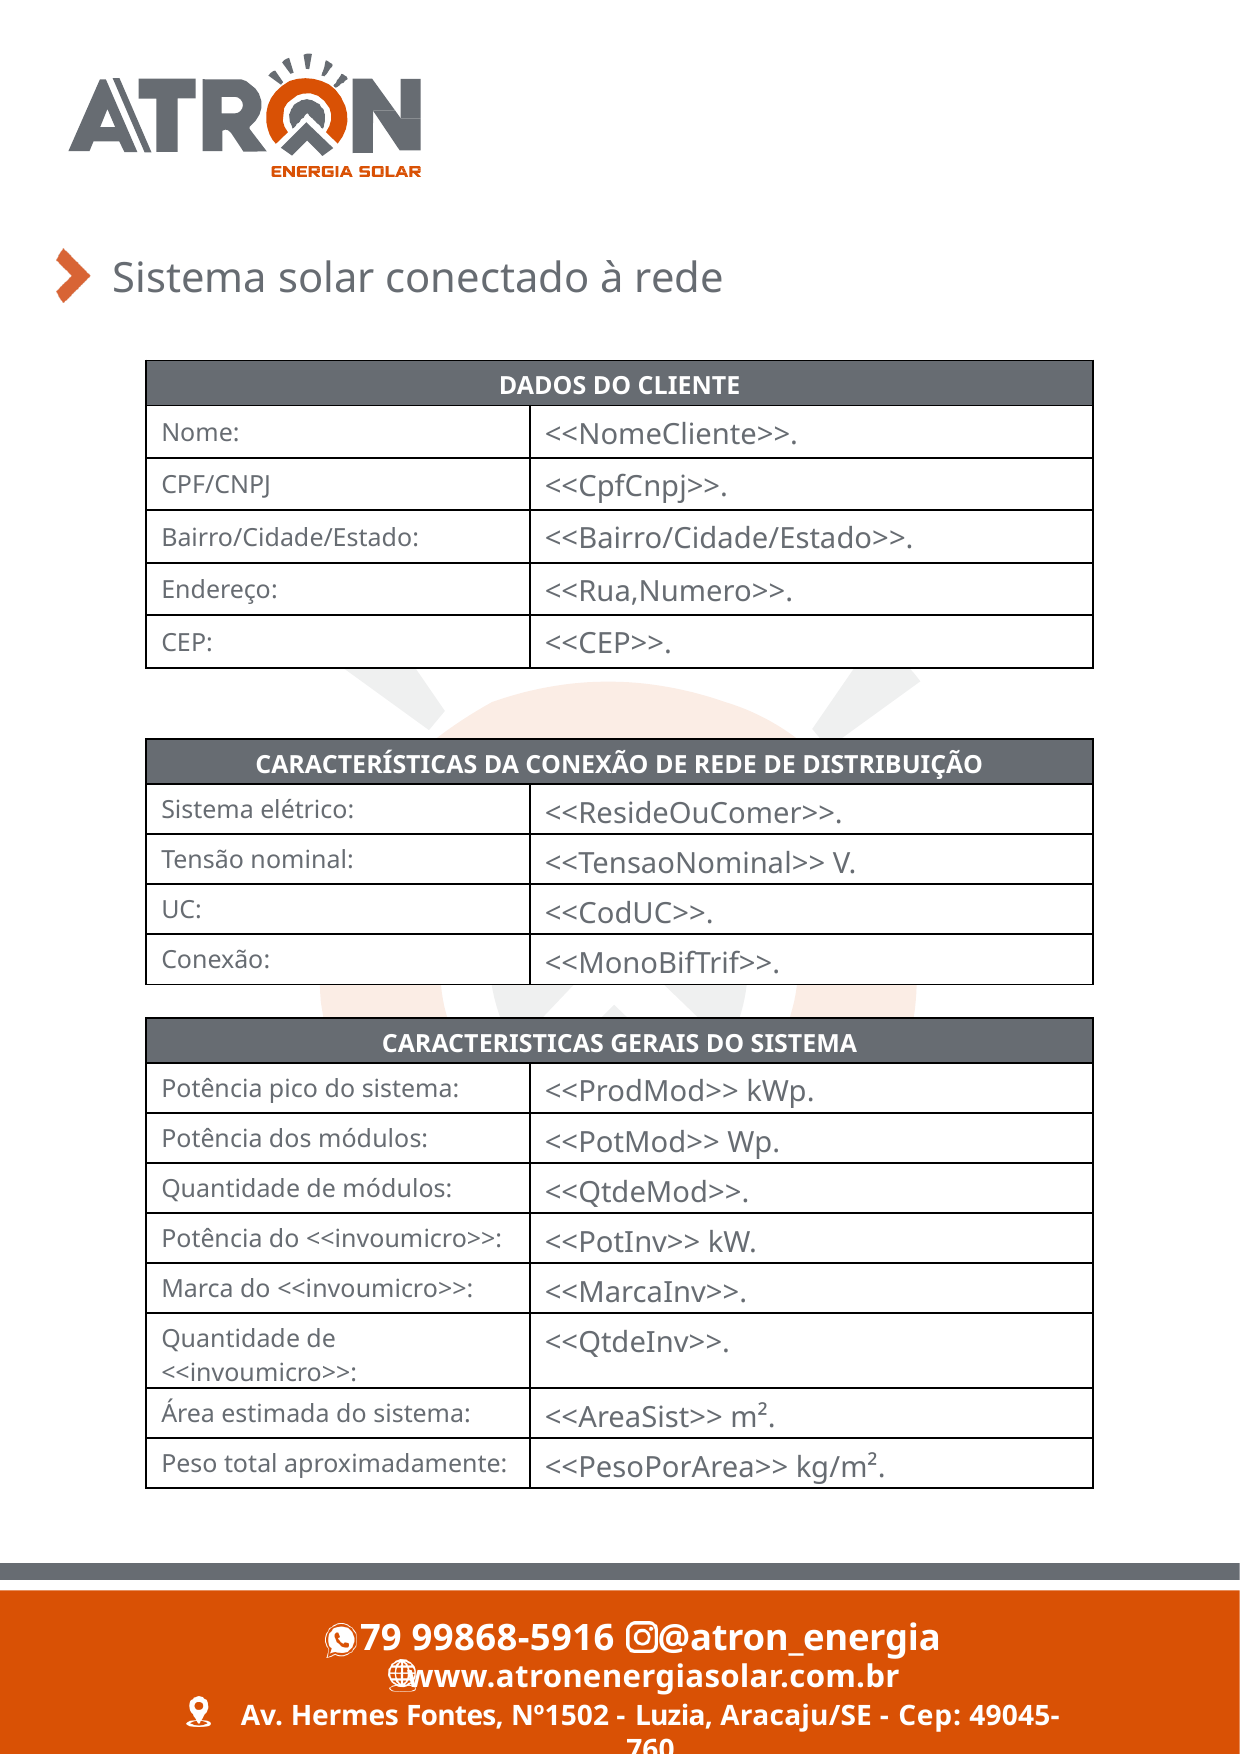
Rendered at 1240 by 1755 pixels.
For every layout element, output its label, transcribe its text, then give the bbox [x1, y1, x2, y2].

table_cell Bairro/Cidade/Estado: [147, 511, 529, 562]
table_cell <<ProdMod>> kWp. [531, 1064, 1092, 1112]
table_cell Quantidade de <<invoumicro>>: [147, 1314, 529, 1387]
table_cell <<ResideOuComer>>. [531, 785, 1092, 833]
table_cell <<Rua,Numero>>. [531, 564, 1092, 614]
table_cell Tensão nominal: [147, 835, 529, 883]
table_cell <<AreaSist>> m². [531, 1389, 1092, 1437]
table_cell <<QtdeInv>>. [531, 1314, 1092, 1387]
table_cell <<QtdeMod>>. [531, 1164, 1092, 1212]
table_cell Sistema elétrico: [147, 785, 529, 833]
table_cell Endereço: [147, 564, 529, 614]
picture [185, 1695, 211, 1728]
table_cell <<CodUC>>. [531, 885, 1092, 933]
table_cell Nome: [147, 406, 529, 457]
table_cell Área estimada do sistema: [147, 1389, 529, 1437]
table_cell Potência do <<invoumicro>>: [147, 1214, 529, 1262]
table_cell <<MonoBifTrif>>. [531, 935, 1092, 984]
table_cell <<PotInv>> kW. [531, 1214, 1092, 1262]
picture [321, 60, 348, 88]
table_cell Quantidade de módulos: [147, 1164, 529, 1212]
table_cell Potência pico do sistema: [147, 1064, 529, 1112]
table_cell <<NomeCliente>>. [531, 406, 1092, 457]
table_cell <<TensaoNominal>> V. [531, 835, 1092, 883]
picture [56, 248, 99, 303]
table_cell UC: [147, 885, 529, 933]
text_box 79 99868-5916 @atron_energia www.atronenergiasolar.com.br Av. Hermes Fontes, Nº1502 - Luzia, Aracaju/SE - Cep: 49045-760 [218, 1613, 1085, 1755]
table_cell CPF/CNPJ [147, 459, 529, 509]
table_cell Peso total aproximadamente: [147, 1439, 529, 1487]
table_cell Marca do <<invoumicro>>: [147, 1264, 529, 1312]
text_box Sistema solar conectado à rede [97, 243, 877, 308]
table_cell <<Bairro/Cidade/Estado>>. [531, 511, 1092, 562]
table_cell <<PotMod>> Wp. [531, 1114, 1092, 1162]
table_cell <<PesoPorArea>> kg/m². [531, 1439, 1092, 1487]
table_cell Conexão: [147, 935, 529, 984]
table_cell Potência dos módulos: [147, 1114, 529, 1162]
table_header CARACTERISTICAS GERAIS DO SISTEMA [147, 1019, 1092, 1062]
table_cell <<CEP>>. [531, 616, 1092, 667]
table_cell <<CpfCnpj>>. [531, 459, 1092, 509]
table_header DADOS DO CLIENTE [147, 361, 1092, 405]
table_cell <<MarcaInv>>. [531, 1264, 1092, 1312]
table_cell CEP: [147, 616, 529, 667]
table_header CARACTERÍSTICAS DA CONEXÃO DE REDE DE DISTRIBUIÇÃO [147, 740, 1092, 783]
picture [289, 99, 325, 129]
text_box [0, 1563, 1240, 1580]
